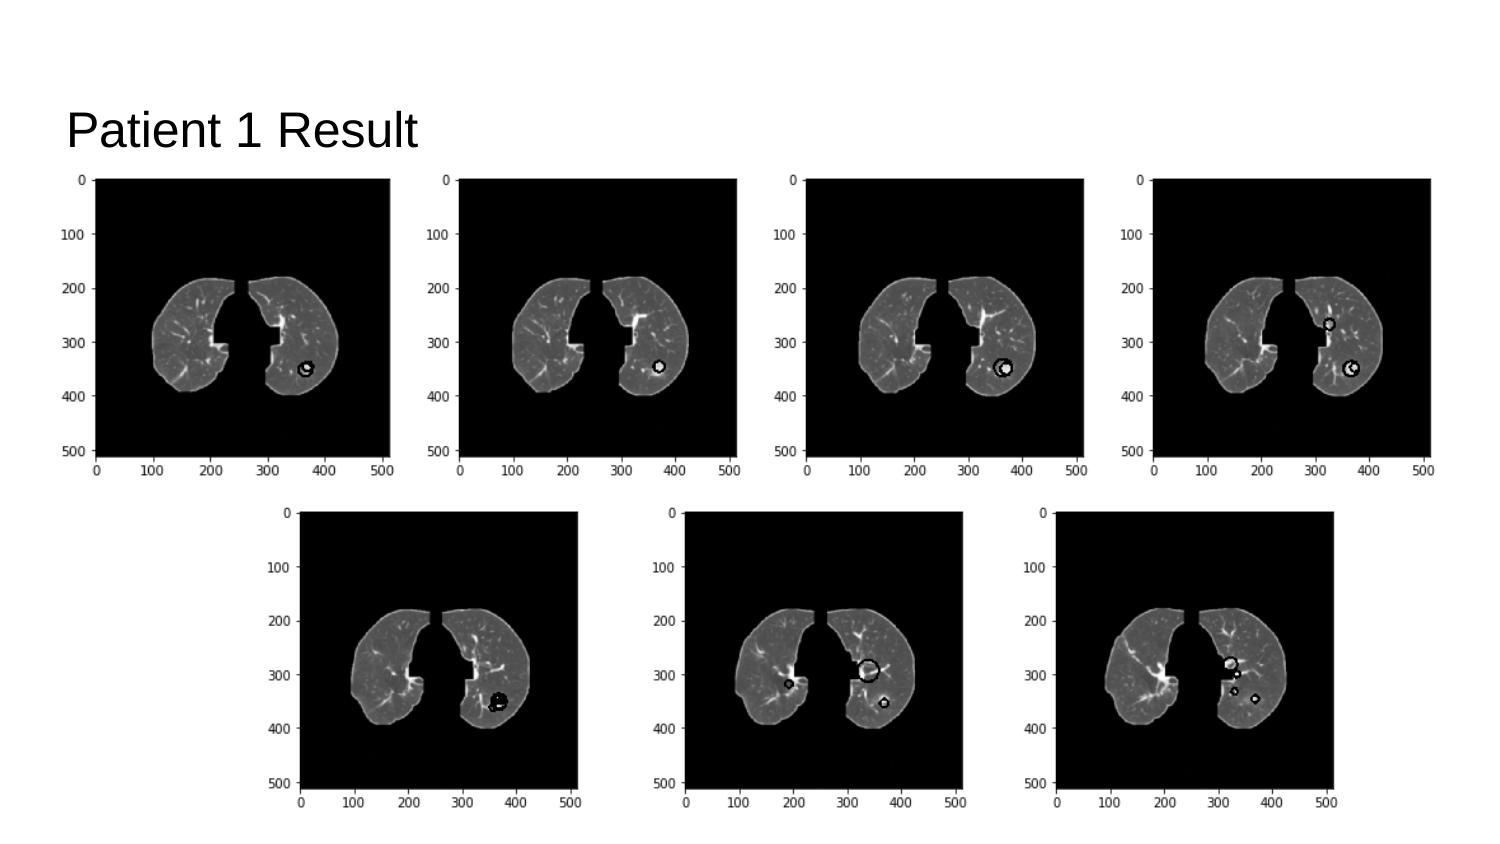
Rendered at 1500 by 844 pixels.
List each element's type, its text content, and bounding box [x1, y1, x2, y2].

picture [764, 166, 1097, 487]
picture [1111, 166, 1444, 487]
picture [1014, 499, 1347, 820]
title Patient 1 Result [51, 72, 1449, 167]
picture [257, 499, 591, 820]
picture [50, 166, 404, 487]
picture [643, 499, 977, 820]
picture [417, 166, 751, 487]
